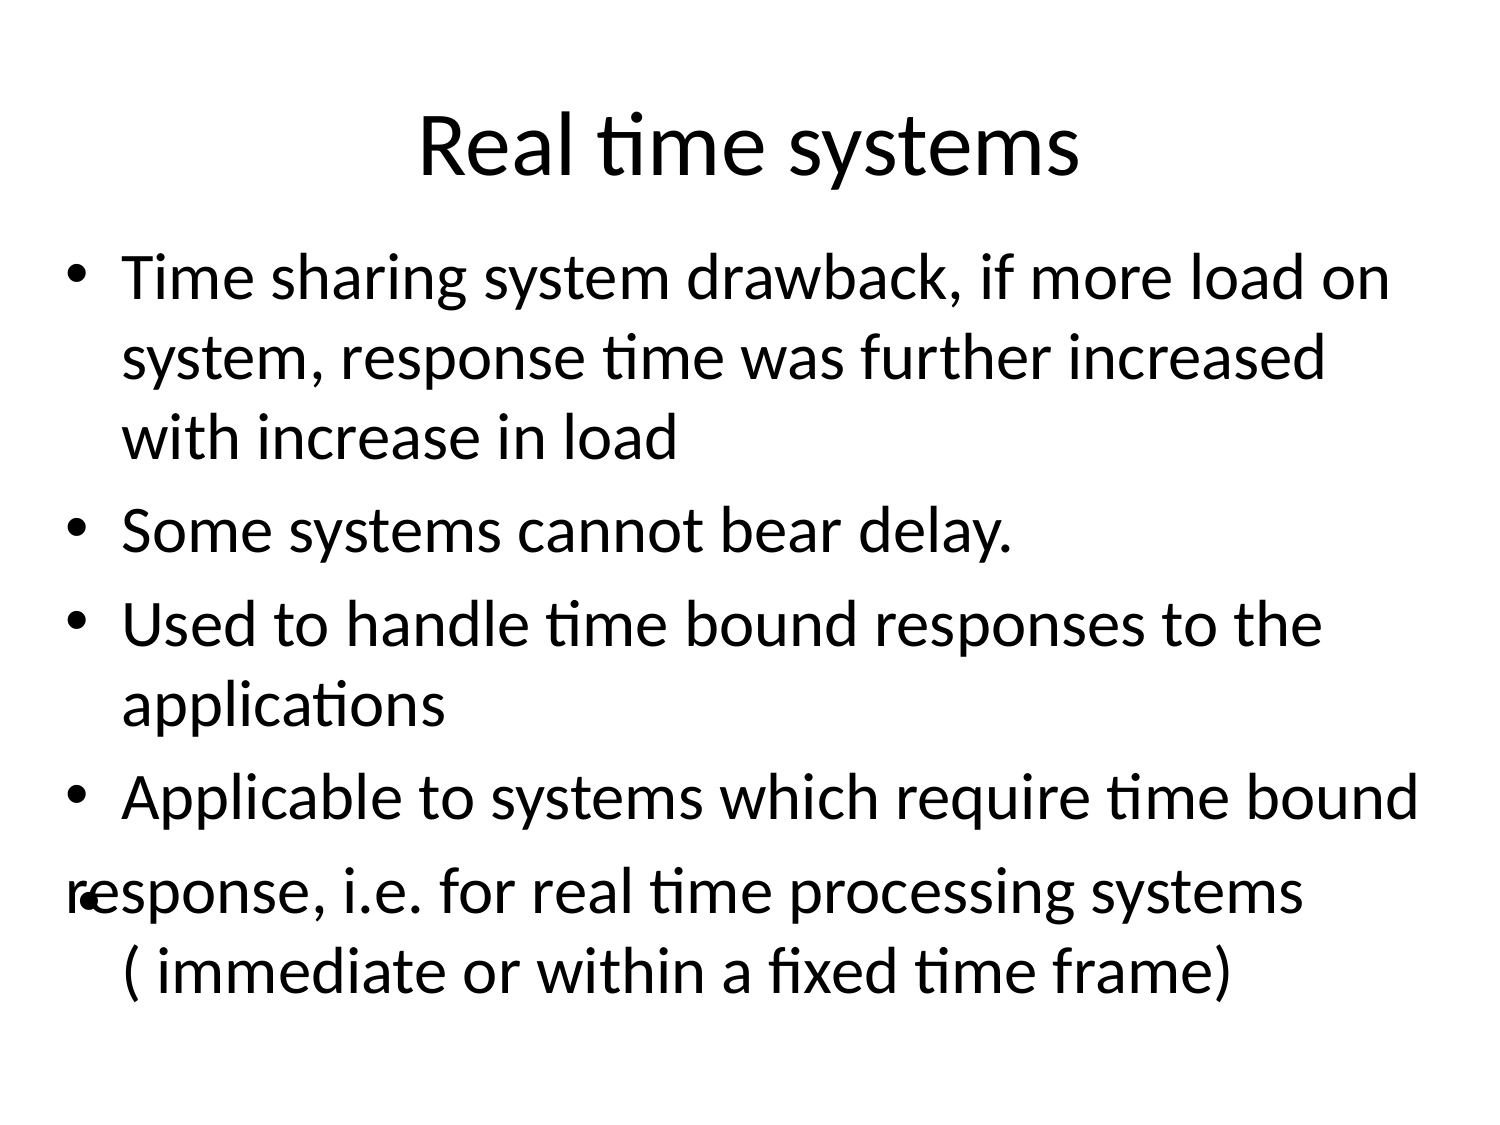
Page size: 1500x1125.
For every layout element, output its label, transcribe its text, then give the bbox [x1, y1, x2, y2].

text_box [99, 562, 1450, 750]
title Real time systems [75, 45, 1425, 224]
list Time sharing system drawback, if more load on system, response time was further increased with increase in load Some systems cannot bear delay. Used to handle time bound responses to the applications Applicable to systems which require time bound response, i.e. for real time processing systems ( immediate or within a fixed time frame) [50, 224, 1475, 1050]
text_box [62, 762, 1450, 1038]
